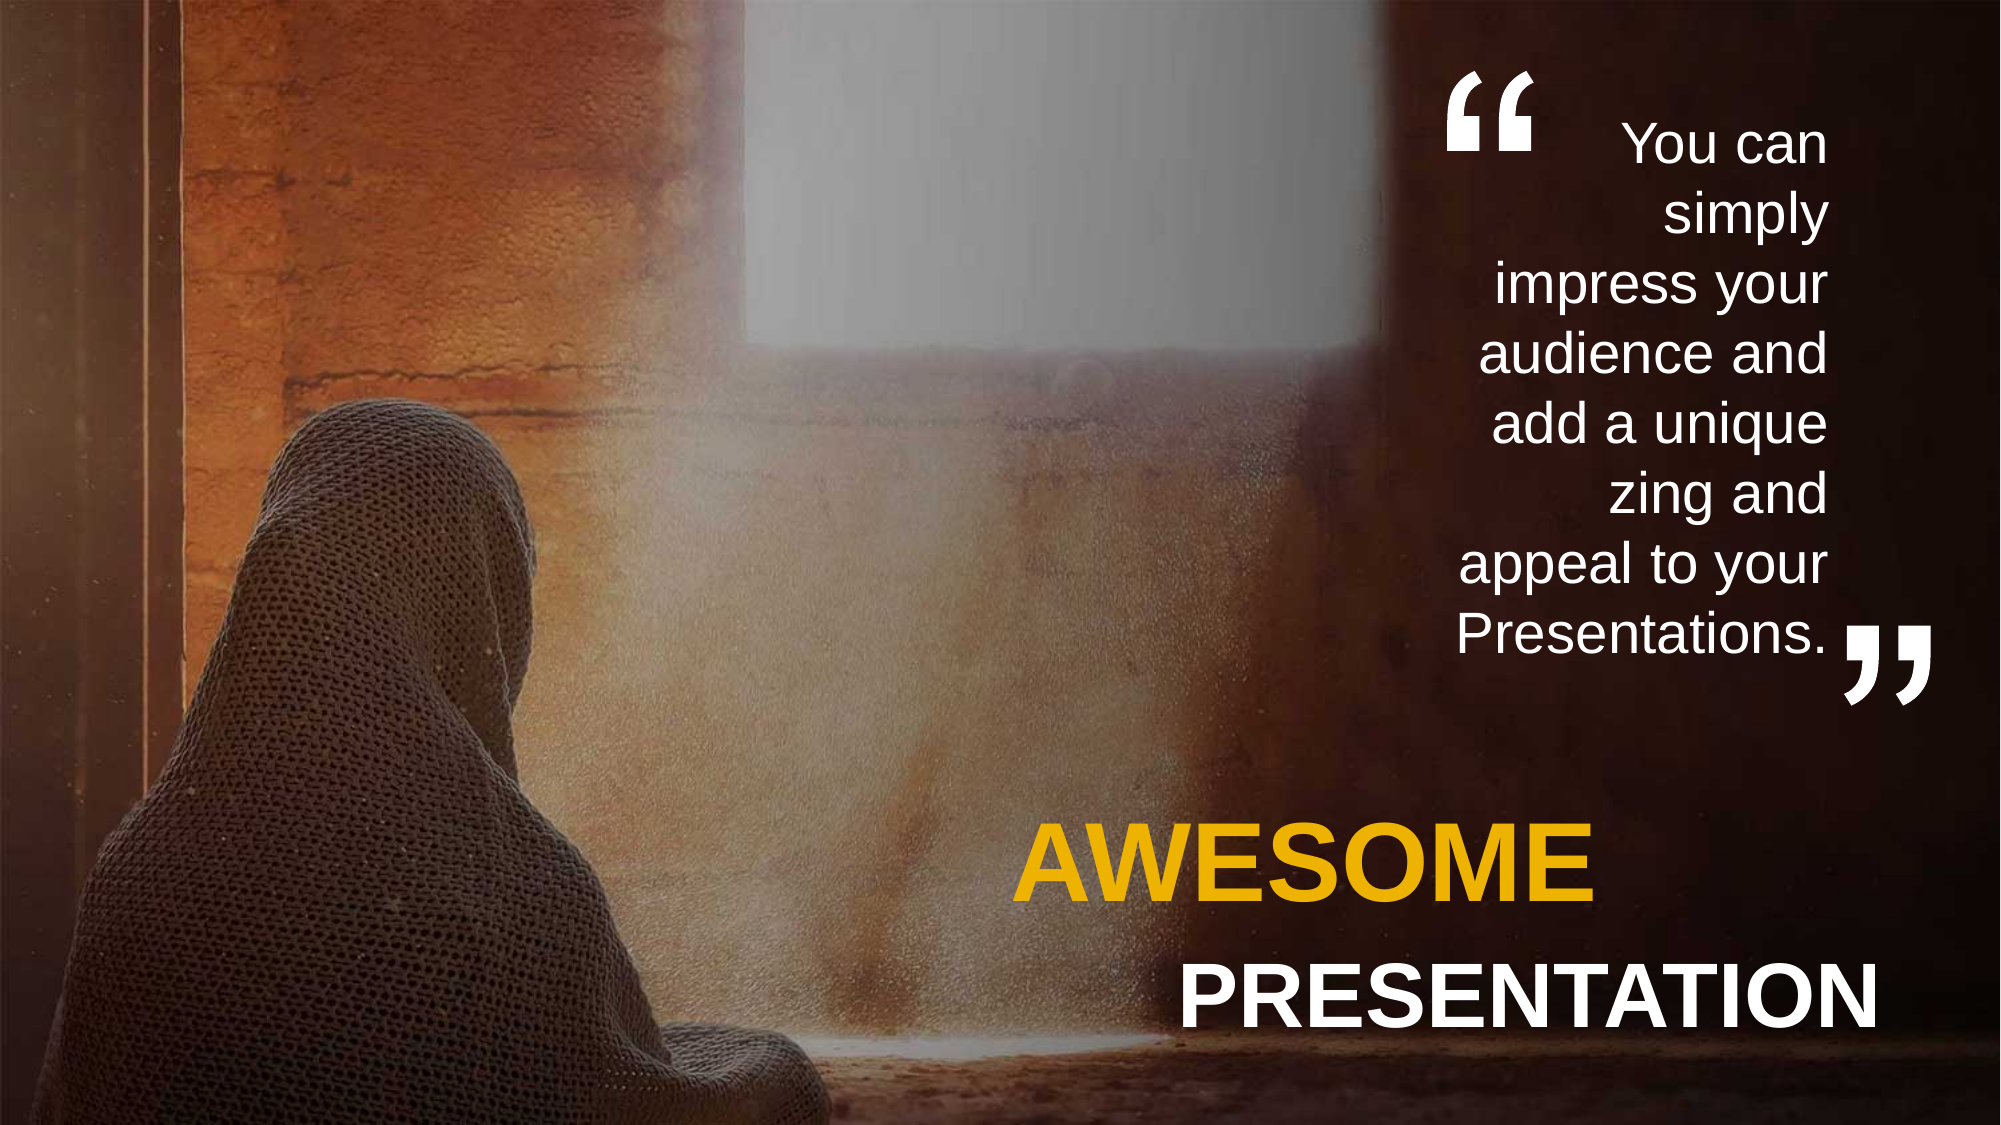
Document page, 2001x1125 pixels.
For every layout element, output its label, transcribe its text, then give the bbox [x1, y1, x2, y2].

text_box PRESENTATION [1162, 928, 1905, 1054]
picture [0, 0, 2001, 1125]
text_box AWESOME [995, 781, 1686, 932]
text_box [1429, 70, 1931, 706]
